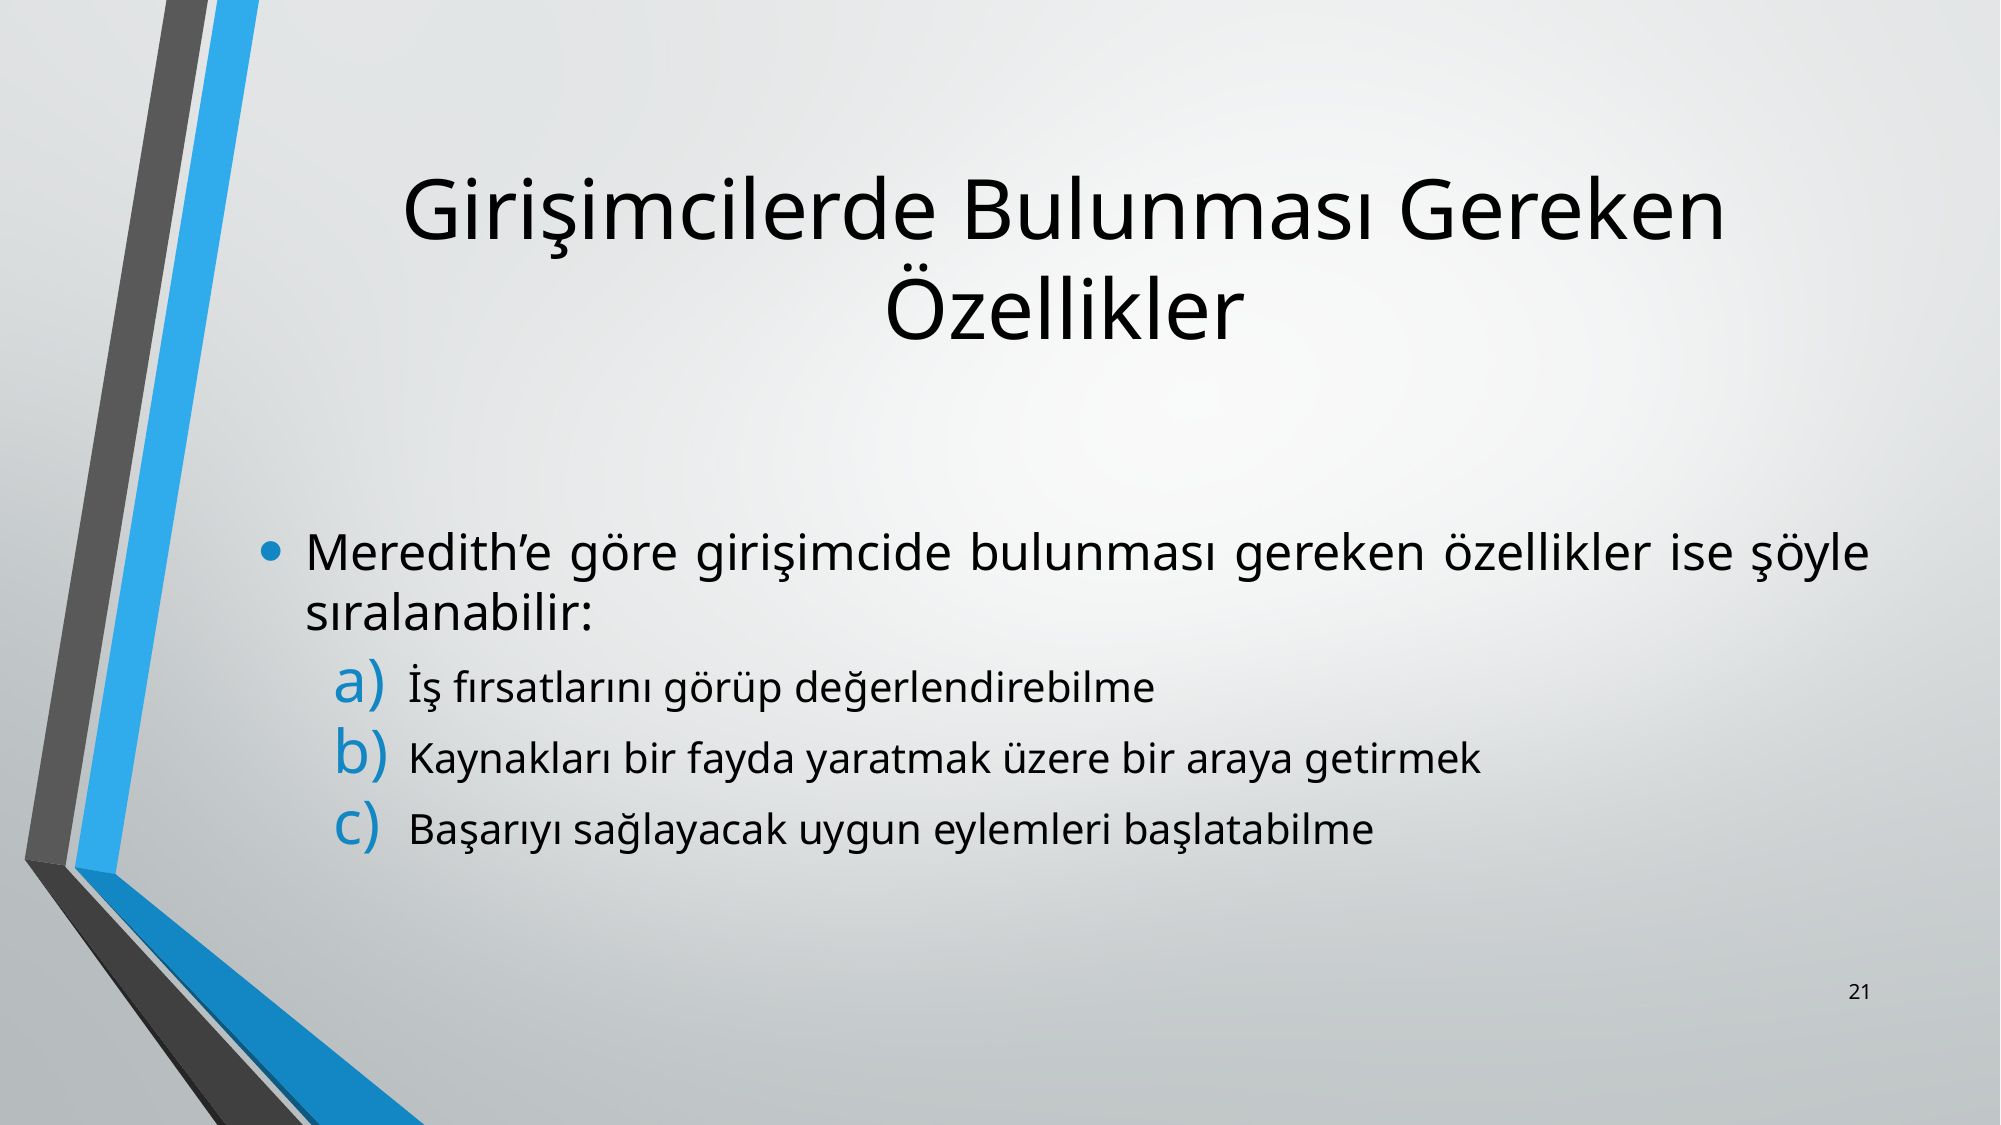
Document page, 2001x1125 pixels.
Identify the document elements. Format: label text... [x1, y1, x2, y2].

list Meredith’e göre girişimcide bulunması gereken özellikler ise şöyle sıralanabilir: İş fırsatlarını görüp değerlendirebilme Kaynakları bir fayda yaratmak üzere bir araya getirmek Başarıyı sağlayacak uygun eylemleri başlatabilme [243, 327, 1887, 1046]
slide_number 21 [1796, 962, 1887, 1023]
title Girişimcilerde Bulunması Gereken Özellikler [243, 112, 1887, 327]
